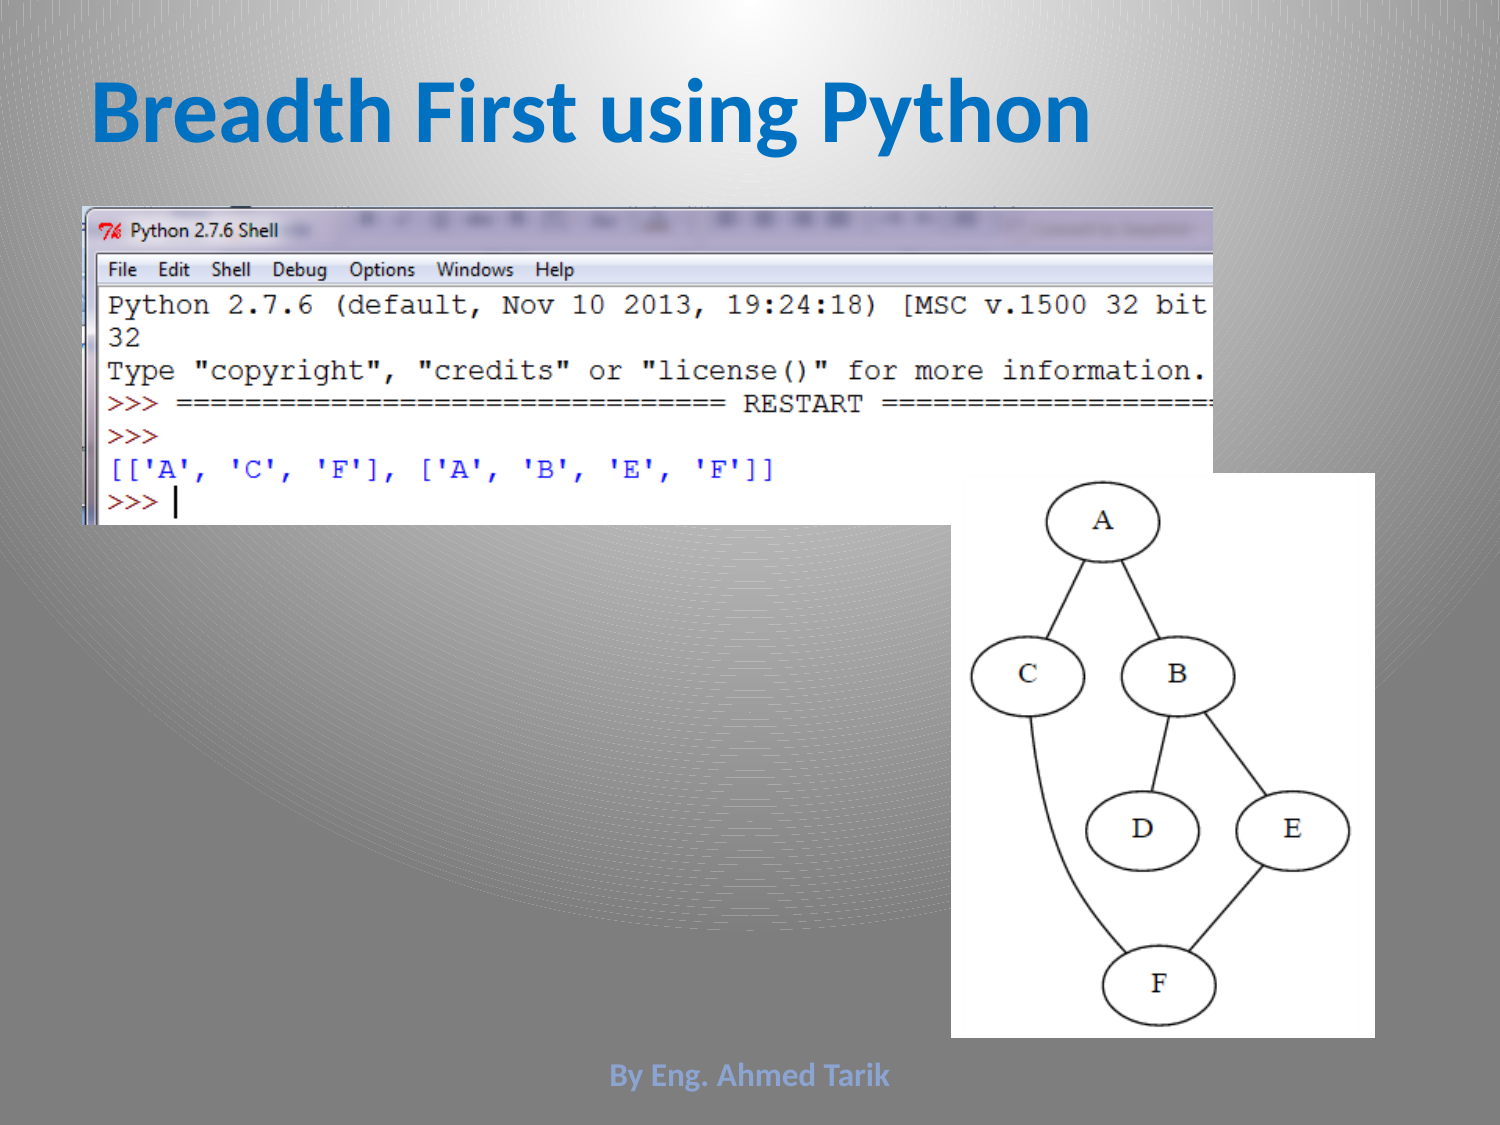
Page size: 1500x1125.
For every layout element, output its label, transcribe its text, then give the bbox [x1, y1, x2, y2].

picture [82, 205, 1376, 1038]
footer By Eng. Ahmed Tarik [512, 1042, 988, 1103]
title Breadth First using Python [75, 12, 1425, 200]
